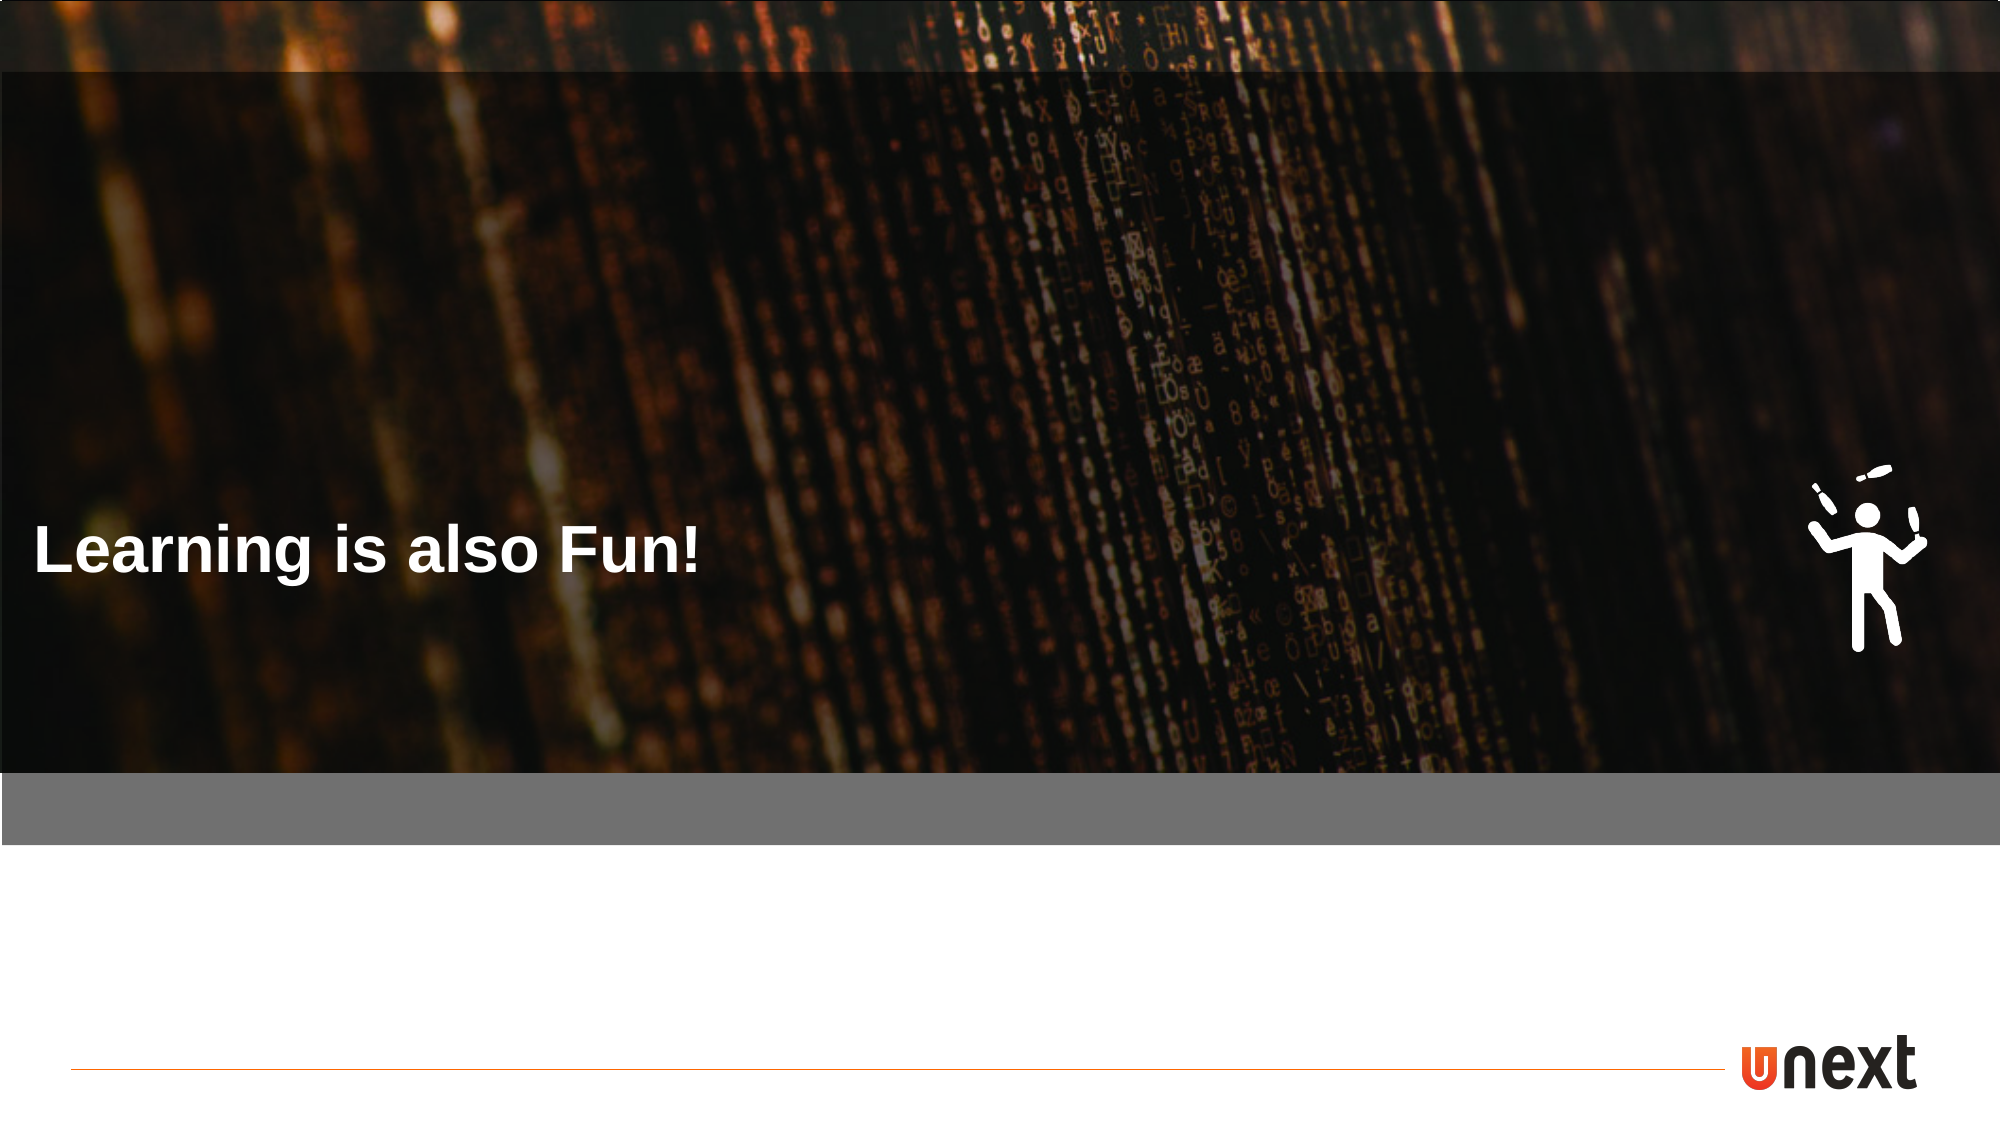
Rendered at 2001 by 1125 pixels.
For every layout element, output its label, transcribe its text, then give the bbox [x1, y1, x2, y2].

picture [1742, 1035, 1917, 1090]
picture [0, 0, 2000, 773]
list Learning is also Fun! [25, 497, 1768, 595]
